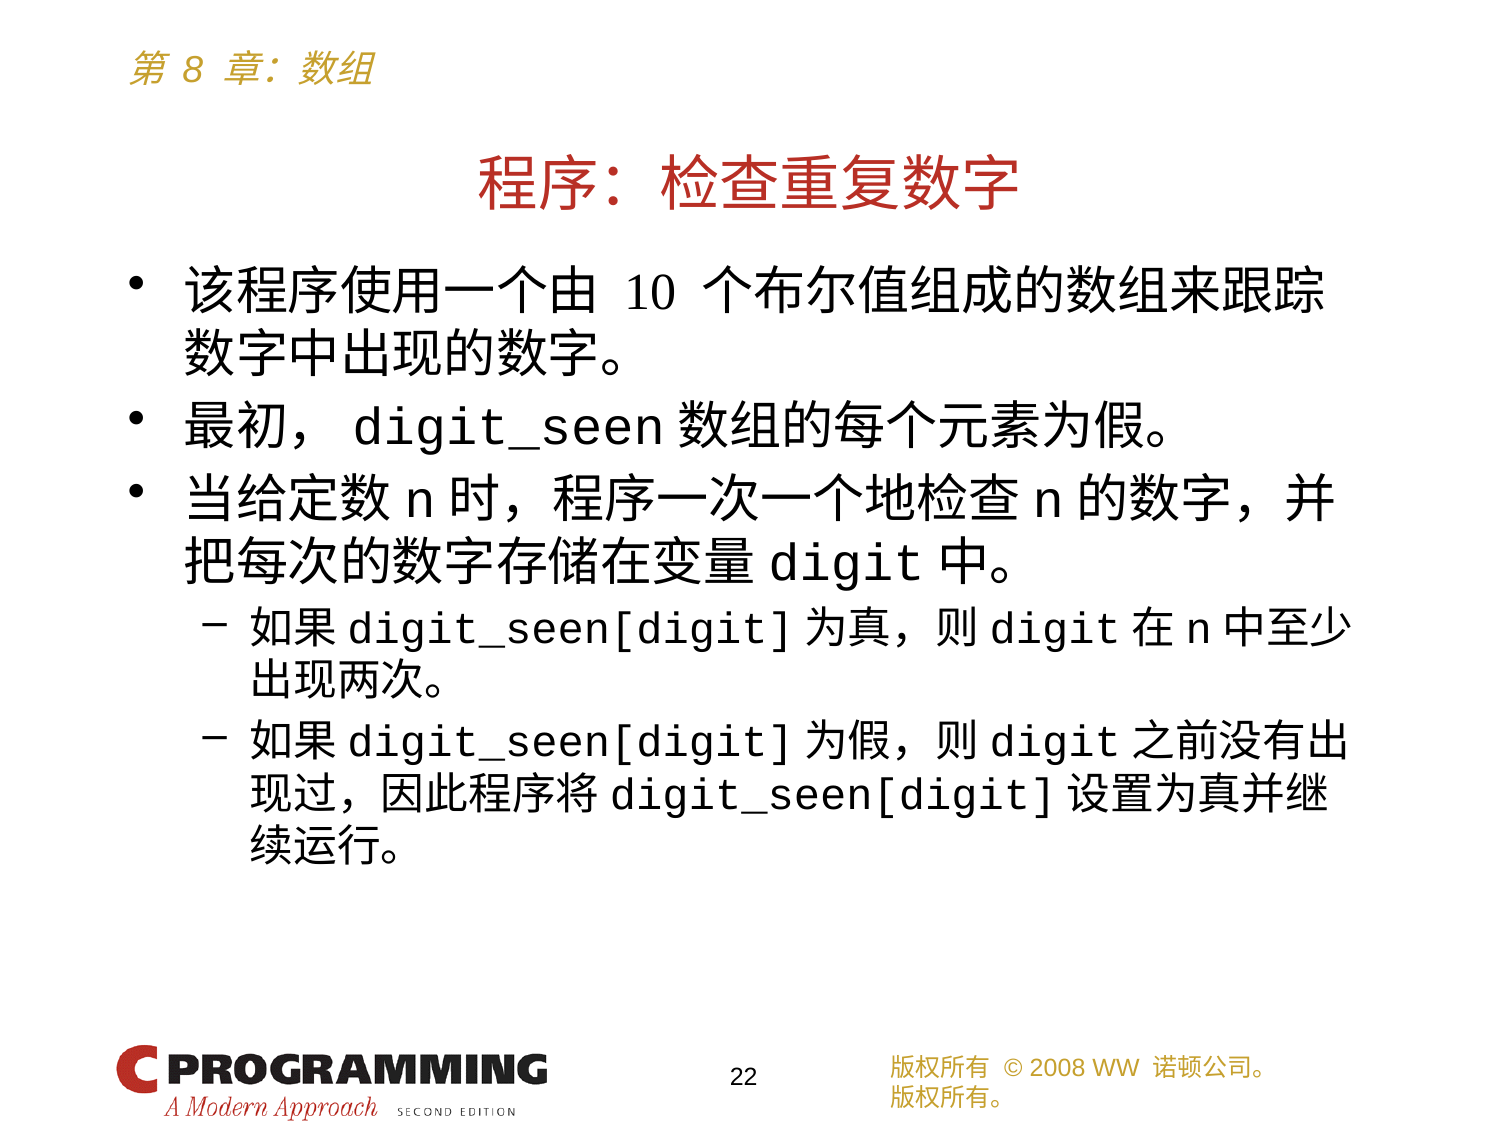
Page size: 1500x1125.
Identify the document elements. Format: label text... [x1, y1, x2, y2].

list 该程序使用一个由 10 个布尔值组成的数组来跟踪数字中出现的数字。 最初，digit_seen数组的每个元素为假。 当给定数n时，程序一次一个地检查n的数字，并把每次的数字存储在变量digit中。 如果digit_seen[digit]为真，则digit在n中至少出现两次。 如果digit_seen[digit]为假，则digit之前没有出现过，因此程序将digit_seen[digit]设置为真并继续运行。 [112, 249, 1388, 1038]
picture [112, 1041, 550, 1123]
title 程序：检查重复数字 [62, 125, 1438, 238]
slide_number 22 [687, 1049, 801, 1101]
footer 版权所有 © 2008 WW 诺顿公司。 版权所有。 [874, 1043, 1388, 1119]
